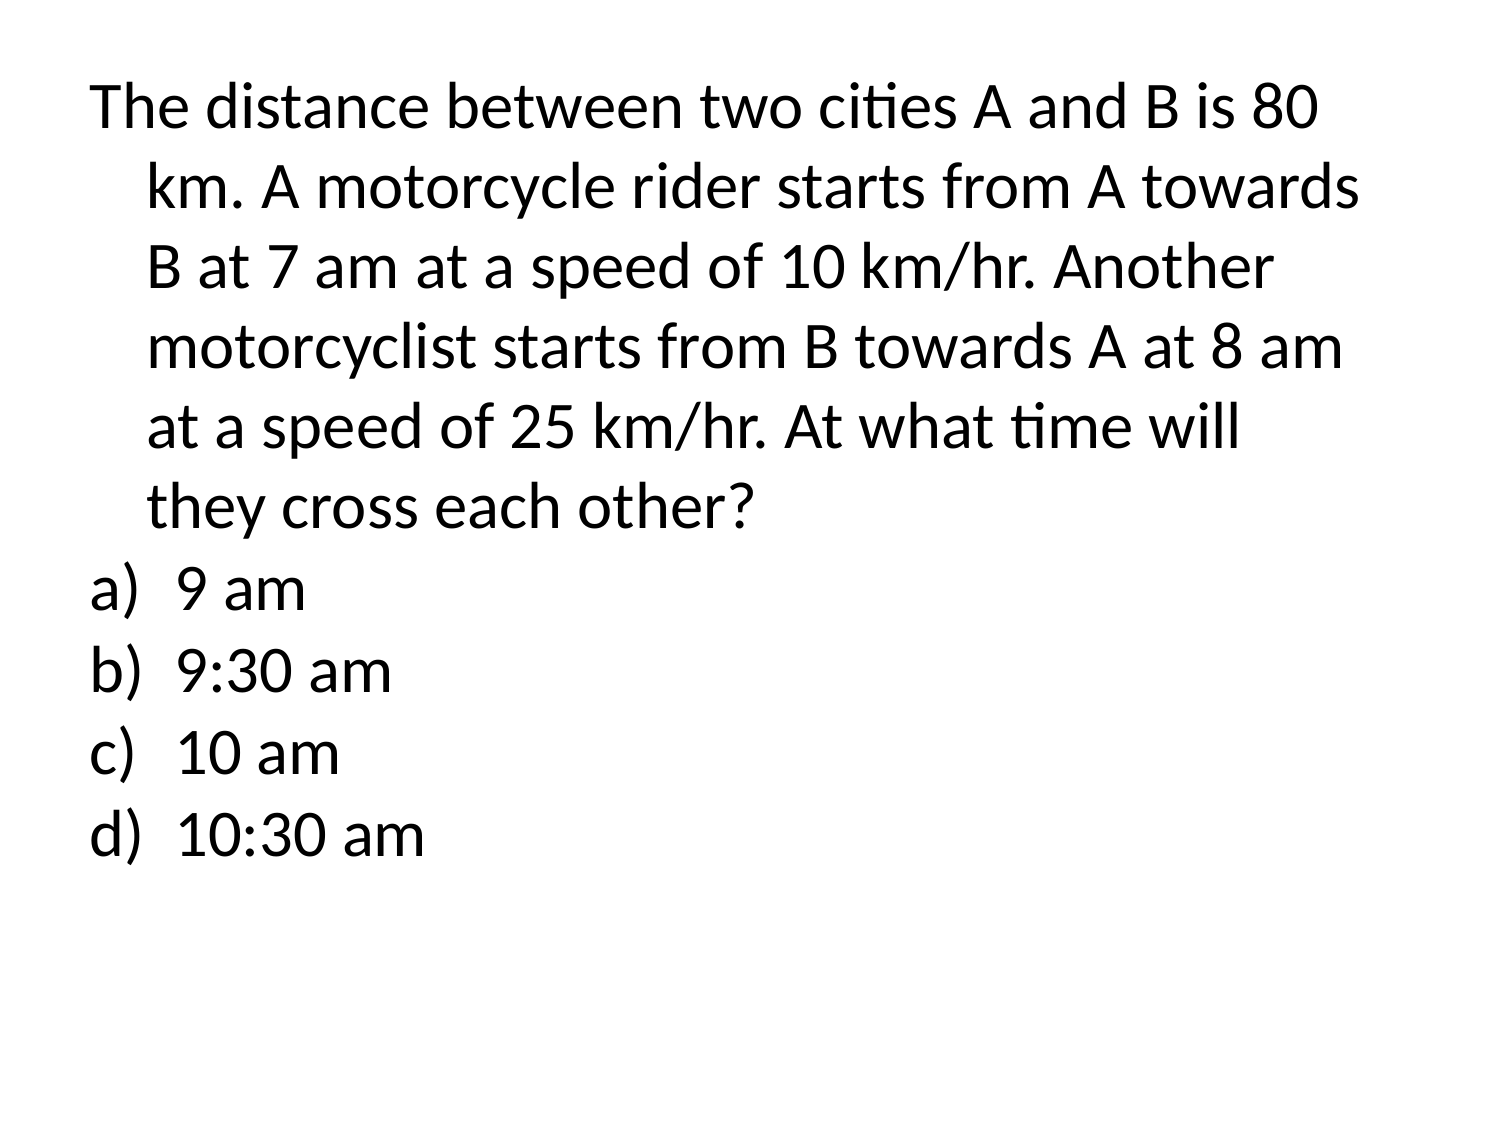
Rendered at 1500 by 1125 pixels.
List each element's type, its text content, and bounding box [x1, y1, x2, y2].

text_box The distance between two cities A and B is 80 km. A motorcycle rider starts from A towards B at 7 am at a speed of 10 km/hr. Another motorcyclist starts from B towards A at 8 am at a speed of 25 km/hr. At what time will they cross each other? 9 am 9:30 am 10 am 10:30 am [87, 59, 1377, 952]
